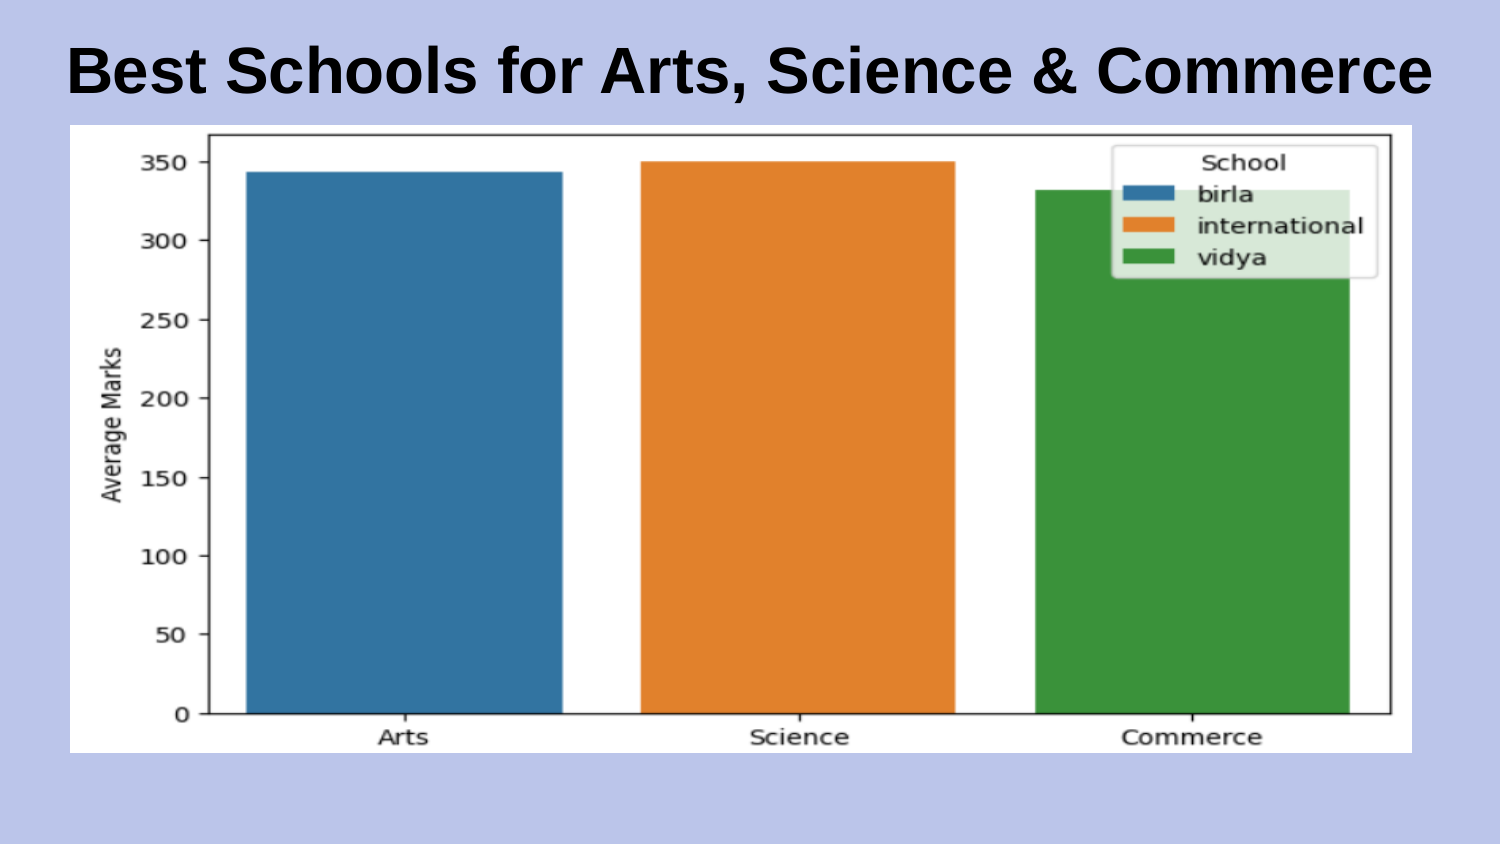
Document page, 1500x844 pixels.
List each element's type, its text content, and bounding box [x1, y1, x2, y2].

title Best Schools for Arts, Science & Commerce [37, 24, 1463, 126]
picture [69, 124, 1412, 753]
